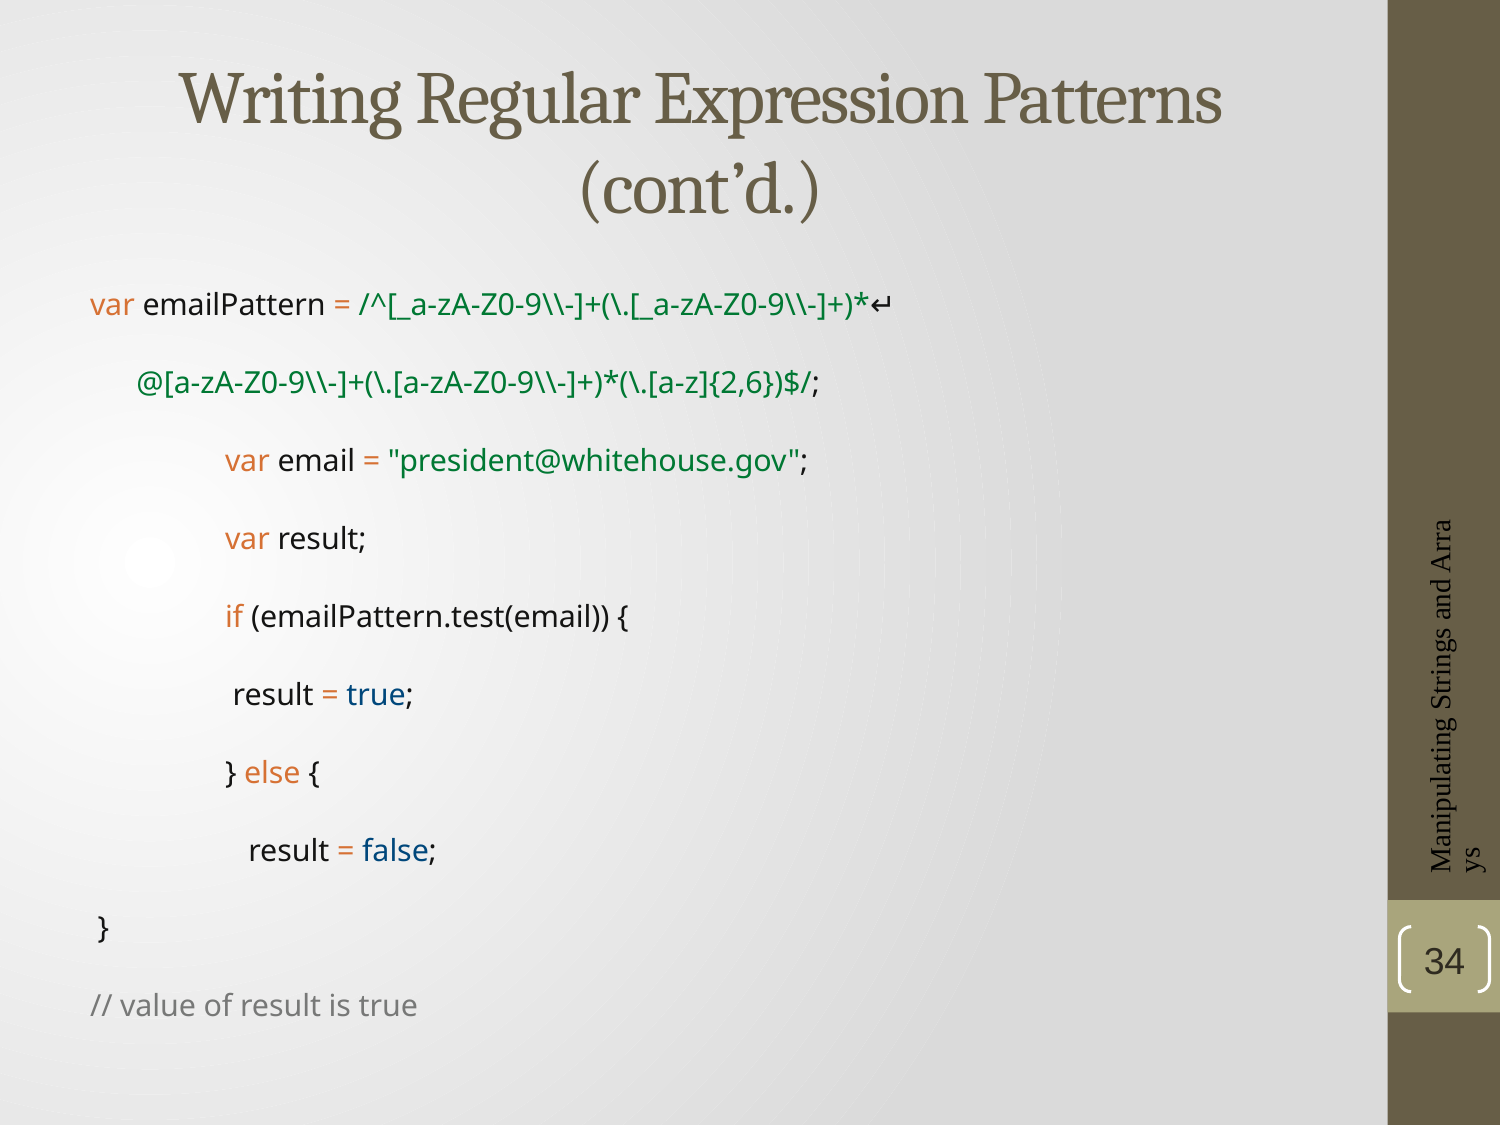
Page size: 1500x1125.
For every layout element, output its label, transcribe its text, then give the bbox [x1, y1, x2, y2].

slide_number 34 [1397, 925, 1492, 994]
footer Manipulating Strings and Arrays [1408, 500, 1469, 889]
list var emailPattern = /^[_a-zA-Z0-9\\-]+(\.[_a-zA-Z0-9\\-]+)*↵ @[a-zA-Z0-9\\-]+(\.[a-zA-Z0-9\\-]+)*(\.[a-z]{2,6})$/; var email = "president@whitehouse.gov"; var result; if (emailPattern.test(email)) { result = true; } else { result = false; } // value of result is true [75, 262, 1325, 1050]
title Writing Regular Expression Patterns (cont’d.) [75, 45, 1325, 233]
